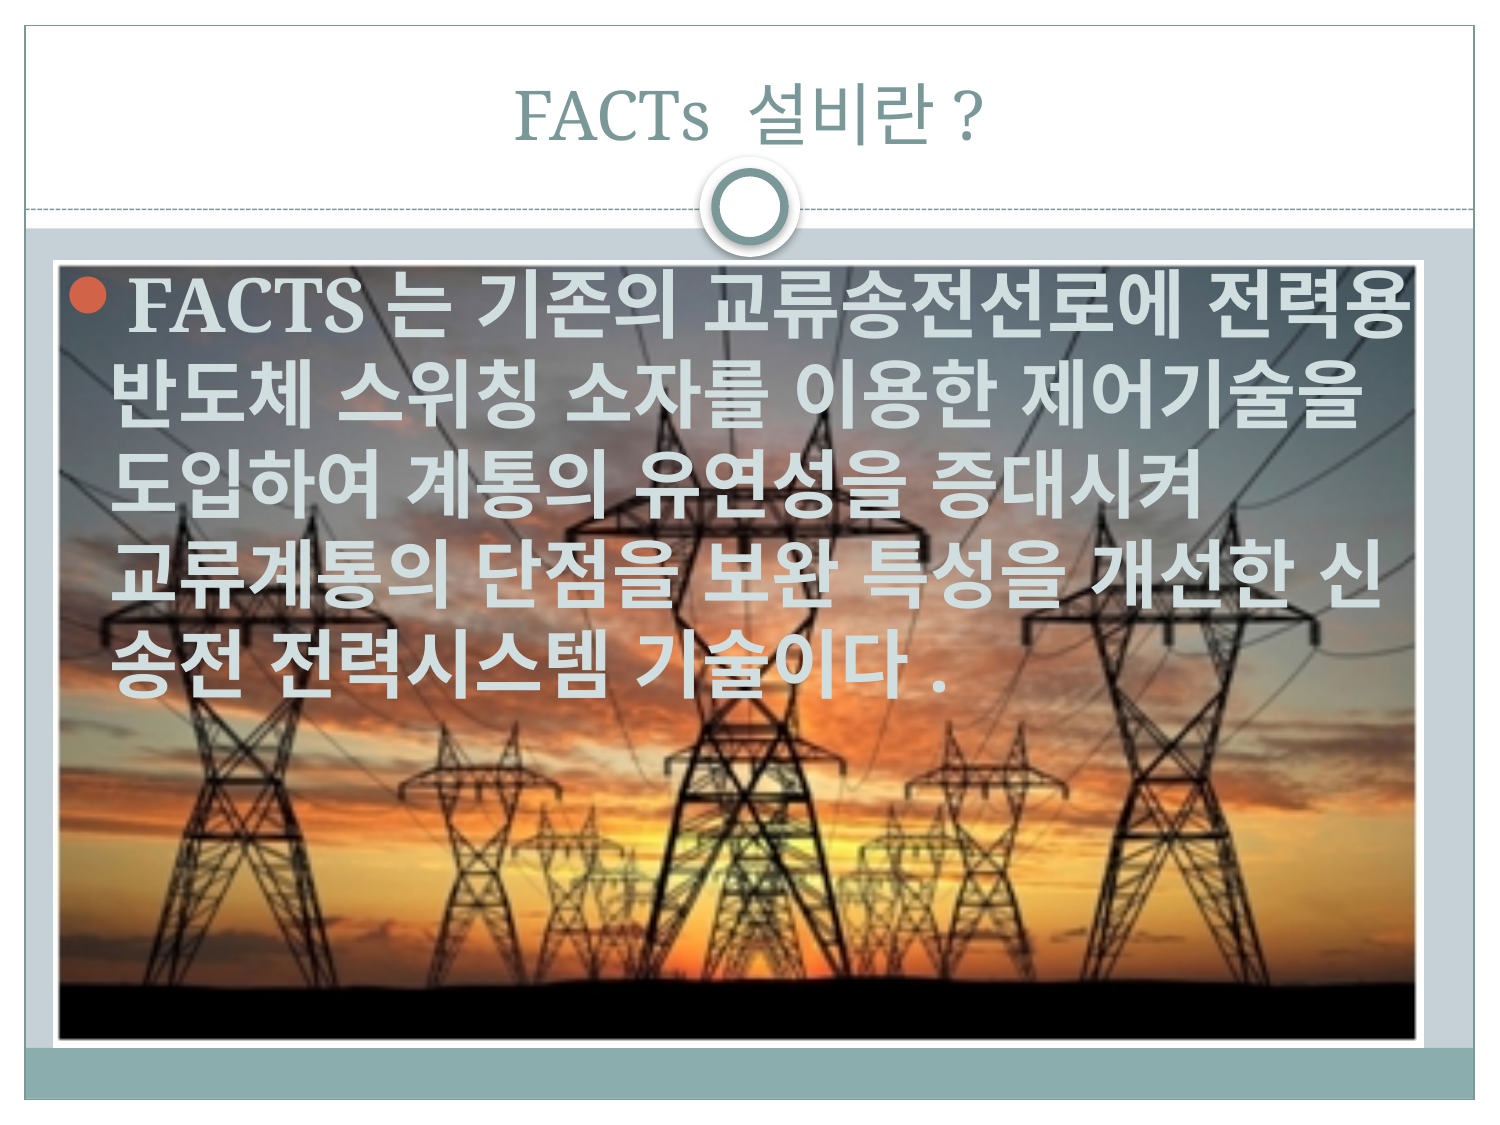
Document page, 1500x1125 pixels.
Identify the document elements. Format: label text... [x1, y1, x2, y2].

list FACTS는 기존의 교류송전선로에 전력용 반도체 스위칭 소자를 이용한 제어기술을 도입하여 계통의 유연성을 증대시켜 교류계통의 단점을 보완 특성을 개선한 신 송전 전력시스템 기술이다. [49, 250, 1445, 1001]
picture [52, 259, 1424, 1049]
title FACTs 설비란? [49, 37, 1450, 162]
